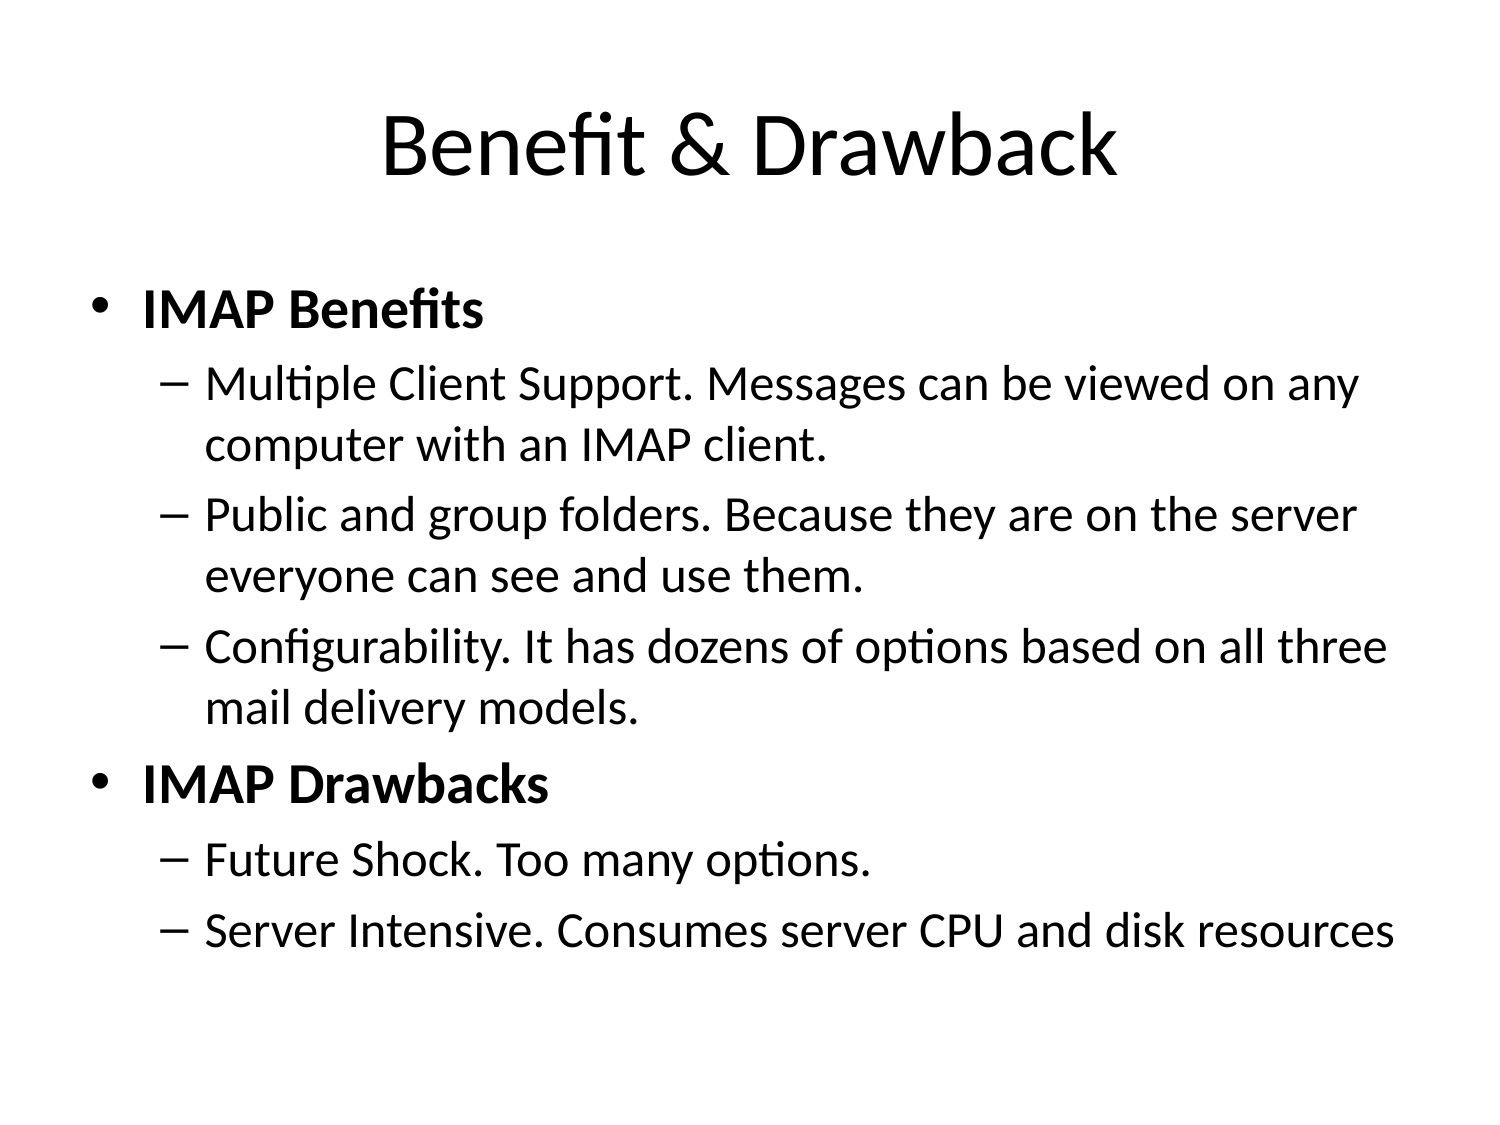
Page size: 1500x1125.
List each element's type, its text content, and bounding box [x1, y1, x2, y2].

list IMAP Benefits Multiple Client Support. Messages can be viewed on any computer with an IMAP client. Public and group folders. Because they are on the server everyone can see and use them. Configurability. It has dozens of options based on all three mail delivery models. IMAP Drawbacks Future Shock. Too many options. Server Intensive. Consumes server CPU and disk resources [75, 262, 1425, 1005]
title Benefit & Drawback [75, 45, 1425, 233]
